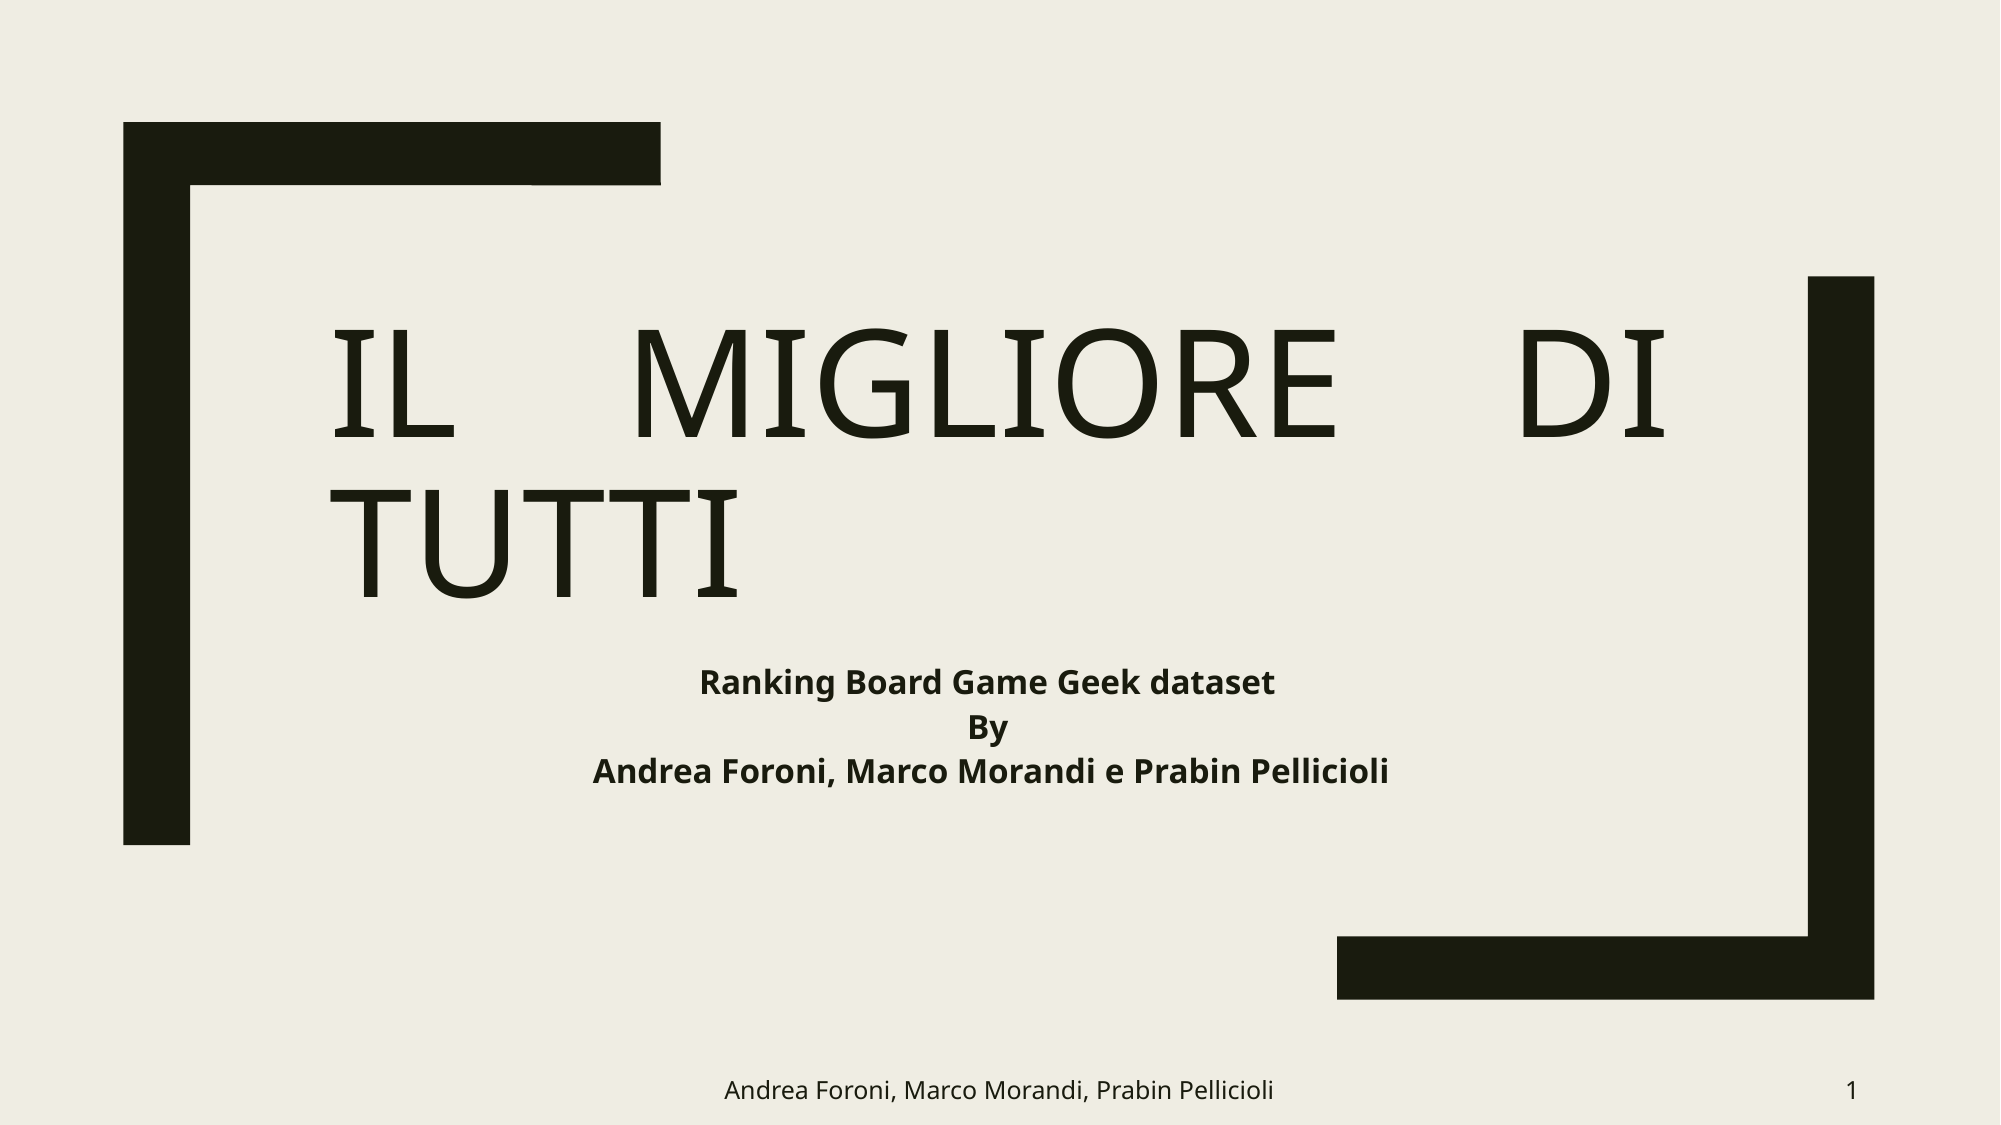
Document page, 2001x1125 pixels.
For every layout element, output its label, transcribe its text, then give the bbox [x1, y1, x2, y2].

subtitle Ranking Board Game Geek dataset By Andrea Foroni, Marco Morandi e Prabin Pellicioli [423, 649, 1561, 833]
slide_number 1 [1612, 1058, 1875, 1125]
footer Andrea Foroni, Marco Morandi, Prabin Pellicioli [423, 1058, 1576, 1125]
title Il Migliore di Tutti [314, 293, 1686, 638]
